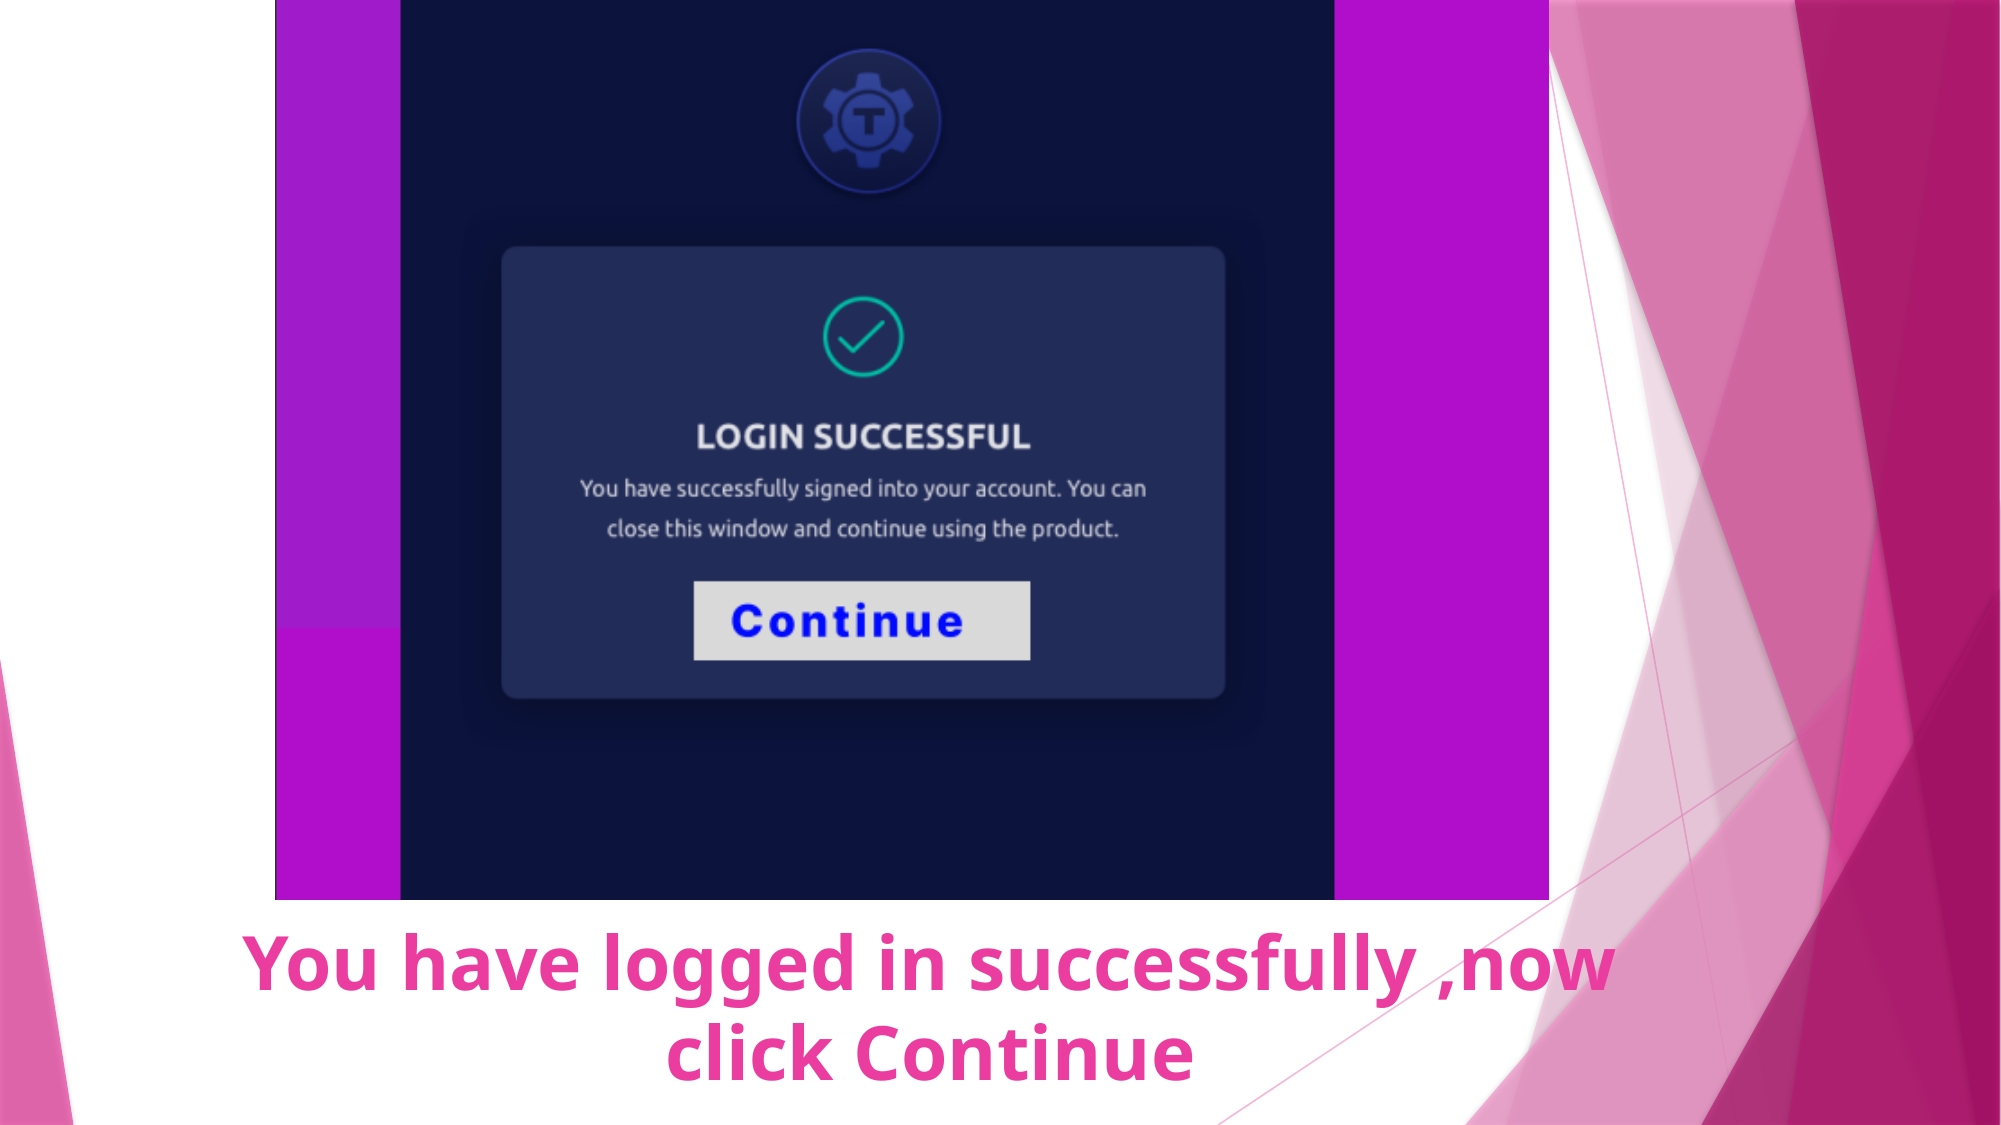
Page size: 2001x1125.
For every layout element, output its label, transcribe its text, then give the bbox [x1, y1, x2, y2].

title You have logged in successfully ,now click Continue [225, 908, 1636, 1125]
picture [275, 0, 1550, 901]
